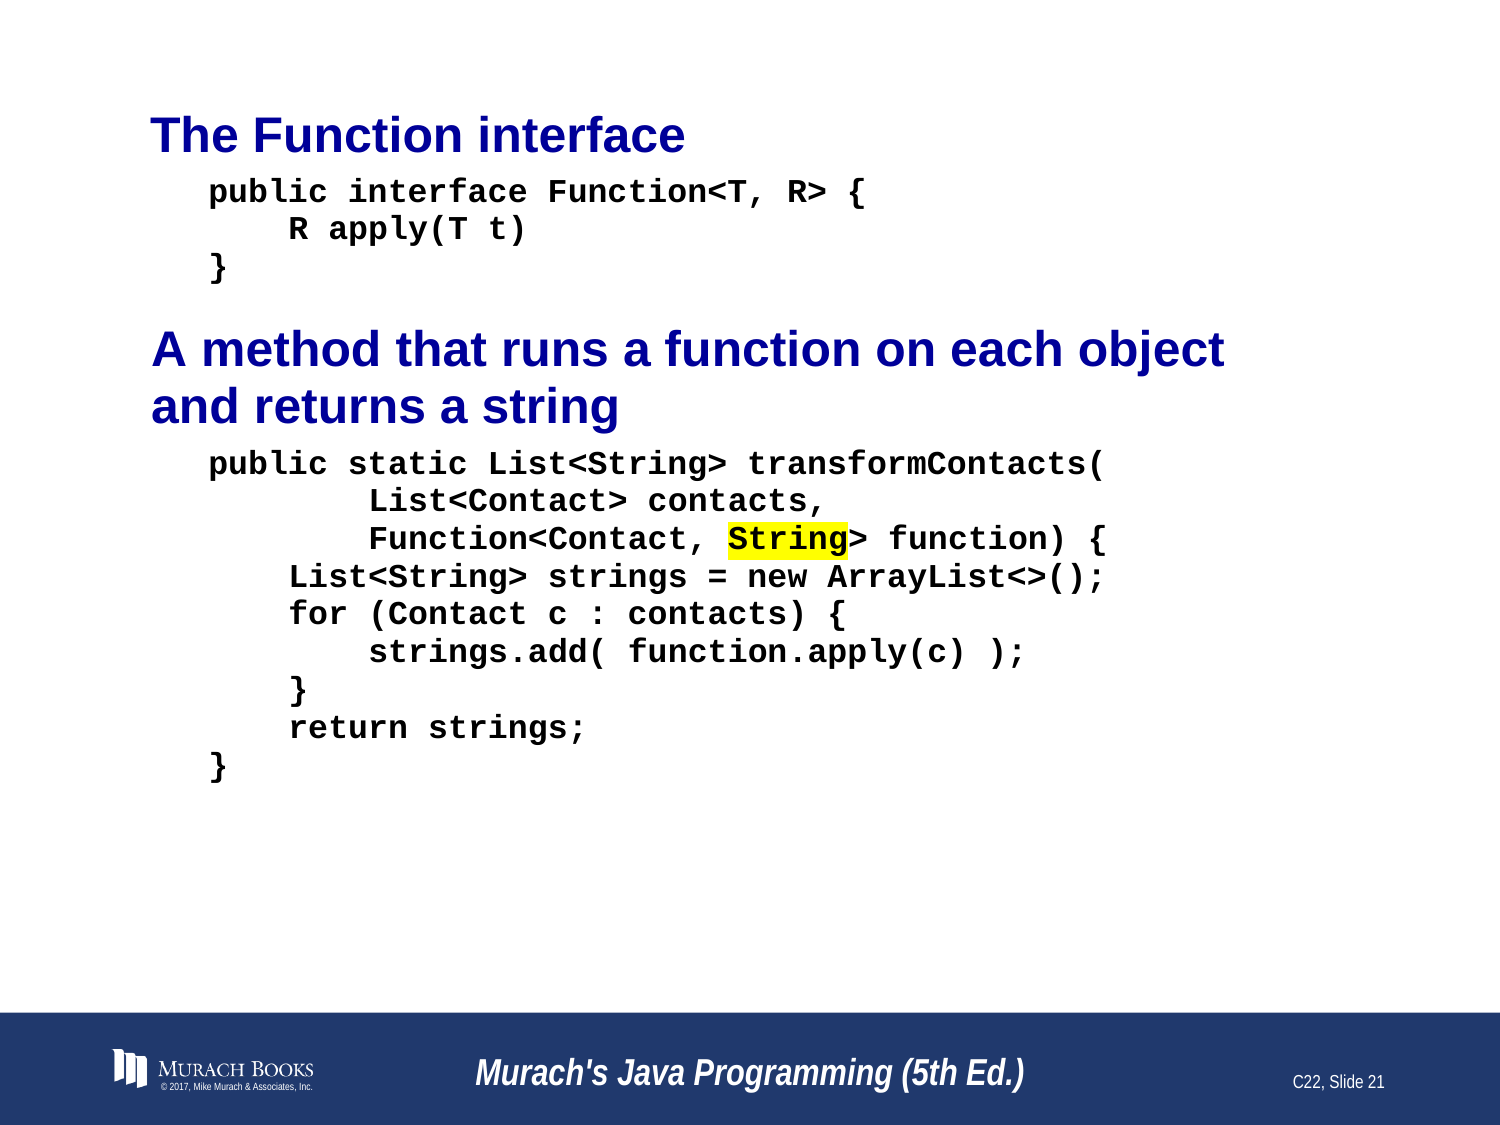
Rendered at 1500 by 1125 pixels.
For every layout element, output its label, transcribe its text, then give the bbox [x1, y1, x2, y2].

title The Function interface [150, 102, 1350, 164]
slide_number Murach's Java Programming (5th Ed.) [463, 1025, 1050, 1100]
footer © 2017, Mike Murach & Associates, Inc. [12, 1025, 463, 1100]
slide_number C22, Slide 21 [1087, 1025, 1400, 1100]
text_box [150, 174, 1350, 788]
